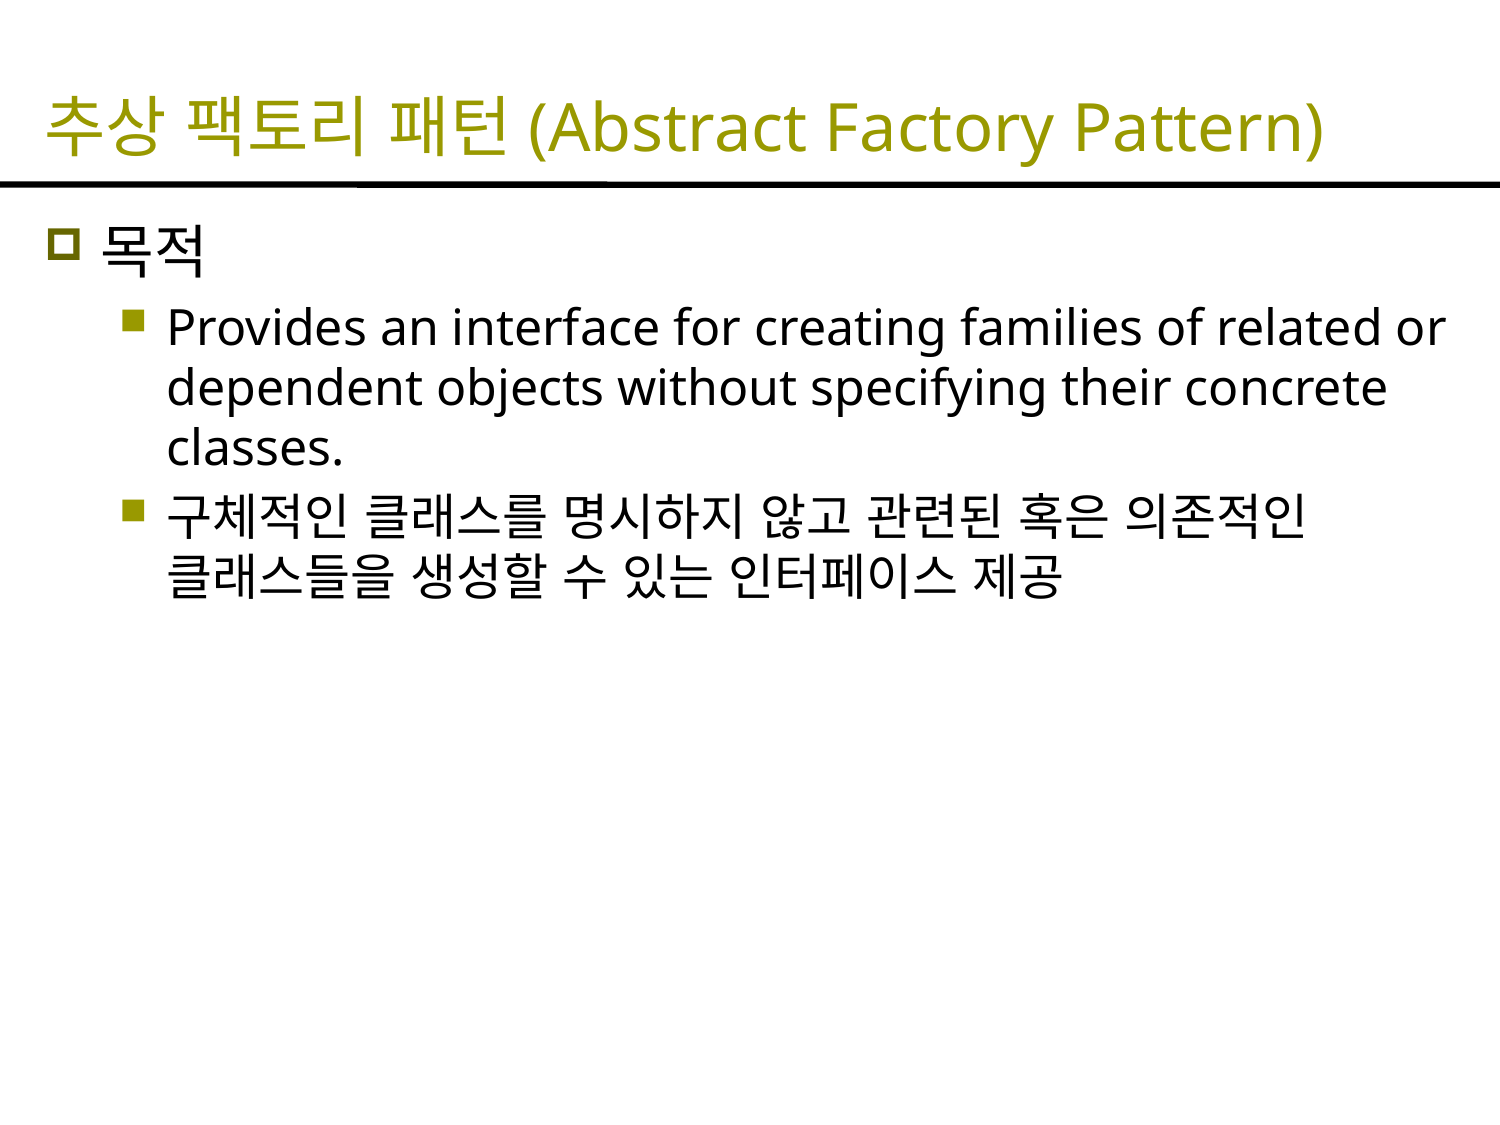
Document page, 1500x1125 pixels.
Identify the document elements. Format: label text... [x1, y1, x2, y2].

title 추상 팩토리 패턴(Abstract Factory Pattern) [29, 45, 1471, 173]
list 목적 Provides an interface for creating families of related or dependent objects without specifying their concrete classes. 구체적인 클래스를 명시하지 않고 관련된 혹은 의존적인 클래스들을 생성할 수 있는 인터페이스 제공 [29, 208, 1500, 1006]
